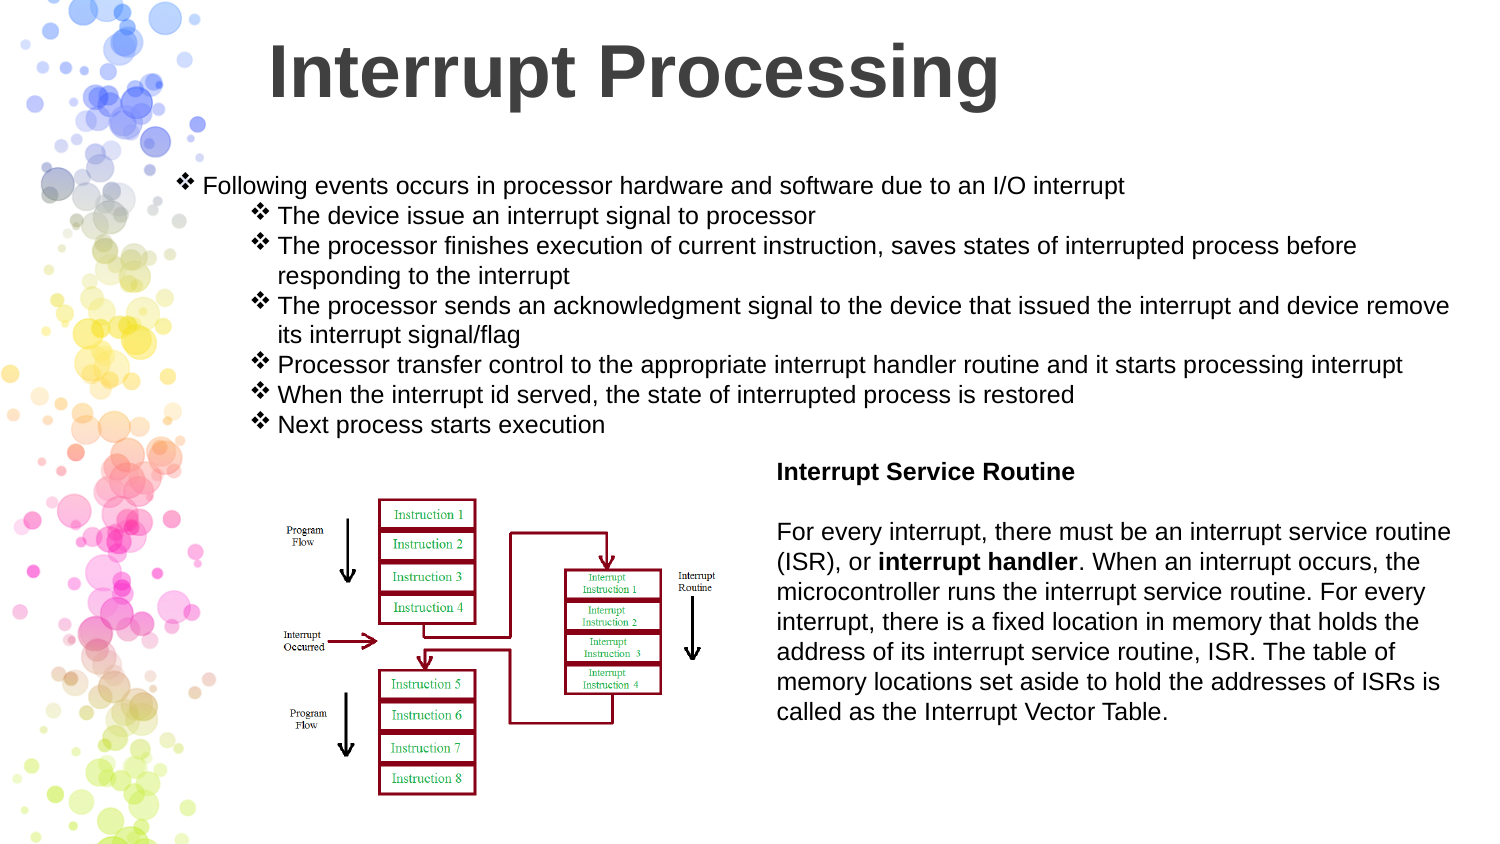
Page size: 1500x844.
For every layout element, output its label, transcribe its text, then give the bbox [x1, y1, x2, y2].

text_box Interrupt Service Routine For every interrupt, there must be an interrupt service routine (ISR), or interrupt handler. When an interrupt occurs, the microcontroller runs the interrupt service routine. For every interrupt, there is a fixed location in memory that holds the address of its interrupt service routine, ISR. The table of memory locations set aside to hold the addresses of ISRs is called as the Interrupt Vector Table. [761, 448, 1471, 733]
text_box Following events occurs in processor hardware and software due to an I/O interrupt The device issue an interrupt signal to processor The processor finishes execution of current instruction, saves states of interrupted process before responding to the interrupt The processor sends an acknowledgment signal to the device that issued the interrupt and device remove its interrupt signal/flag Processor transfer control to the appropriate interrupt handler routine and it starts processing interrupt When the interrupt id served, the state of interrupted process is restored Next process starts execution [159, 161, 1495, 447]
picture [0, 0, 1500, 844]
title Interrupt Processing [253, 4, 1500, 132]
